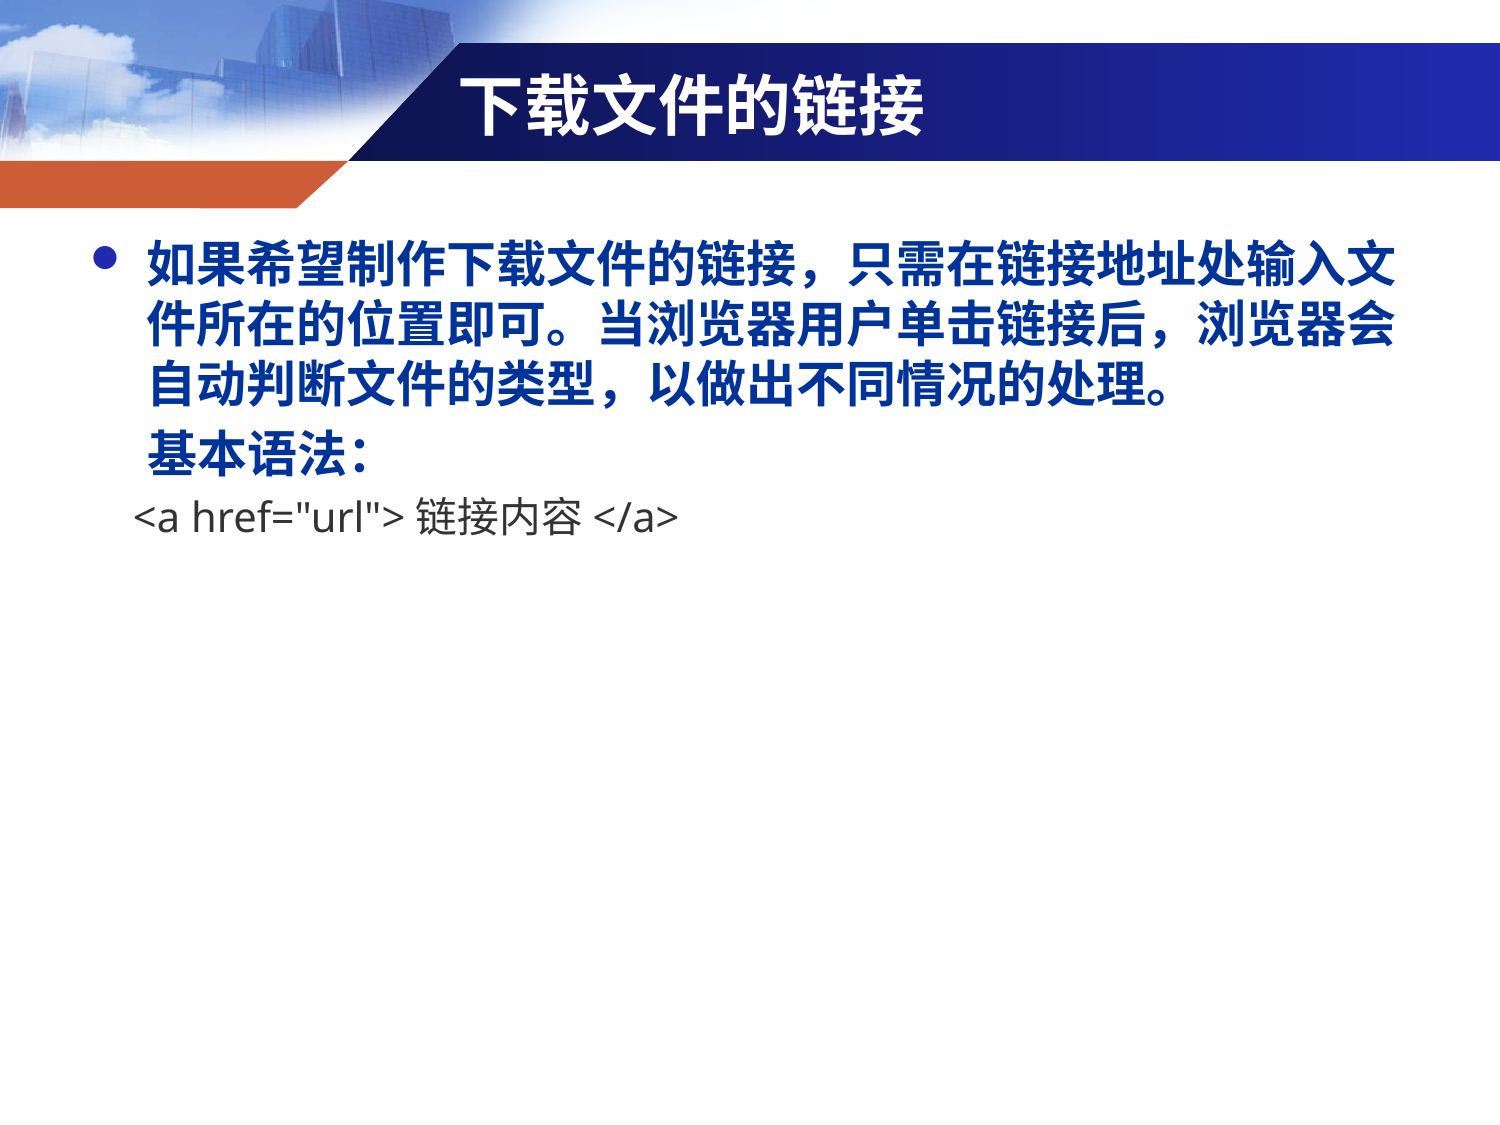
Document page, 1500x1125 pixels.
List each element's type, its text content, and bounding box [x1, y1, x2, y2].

picture [0, 0, 833, 160]
title 下载文件的链接 [442, 54, 1477, 154]
list 如果希望制作下载文件的链接，只需在链接地址处输入文件所在的位置即可。当浏览器用户单击链接后，浏览器会自动判断文件的类型，以做出不同情况的处理。 基本语法： <a href="url">链接内容</a> [74, 224, 1448, 1038]
